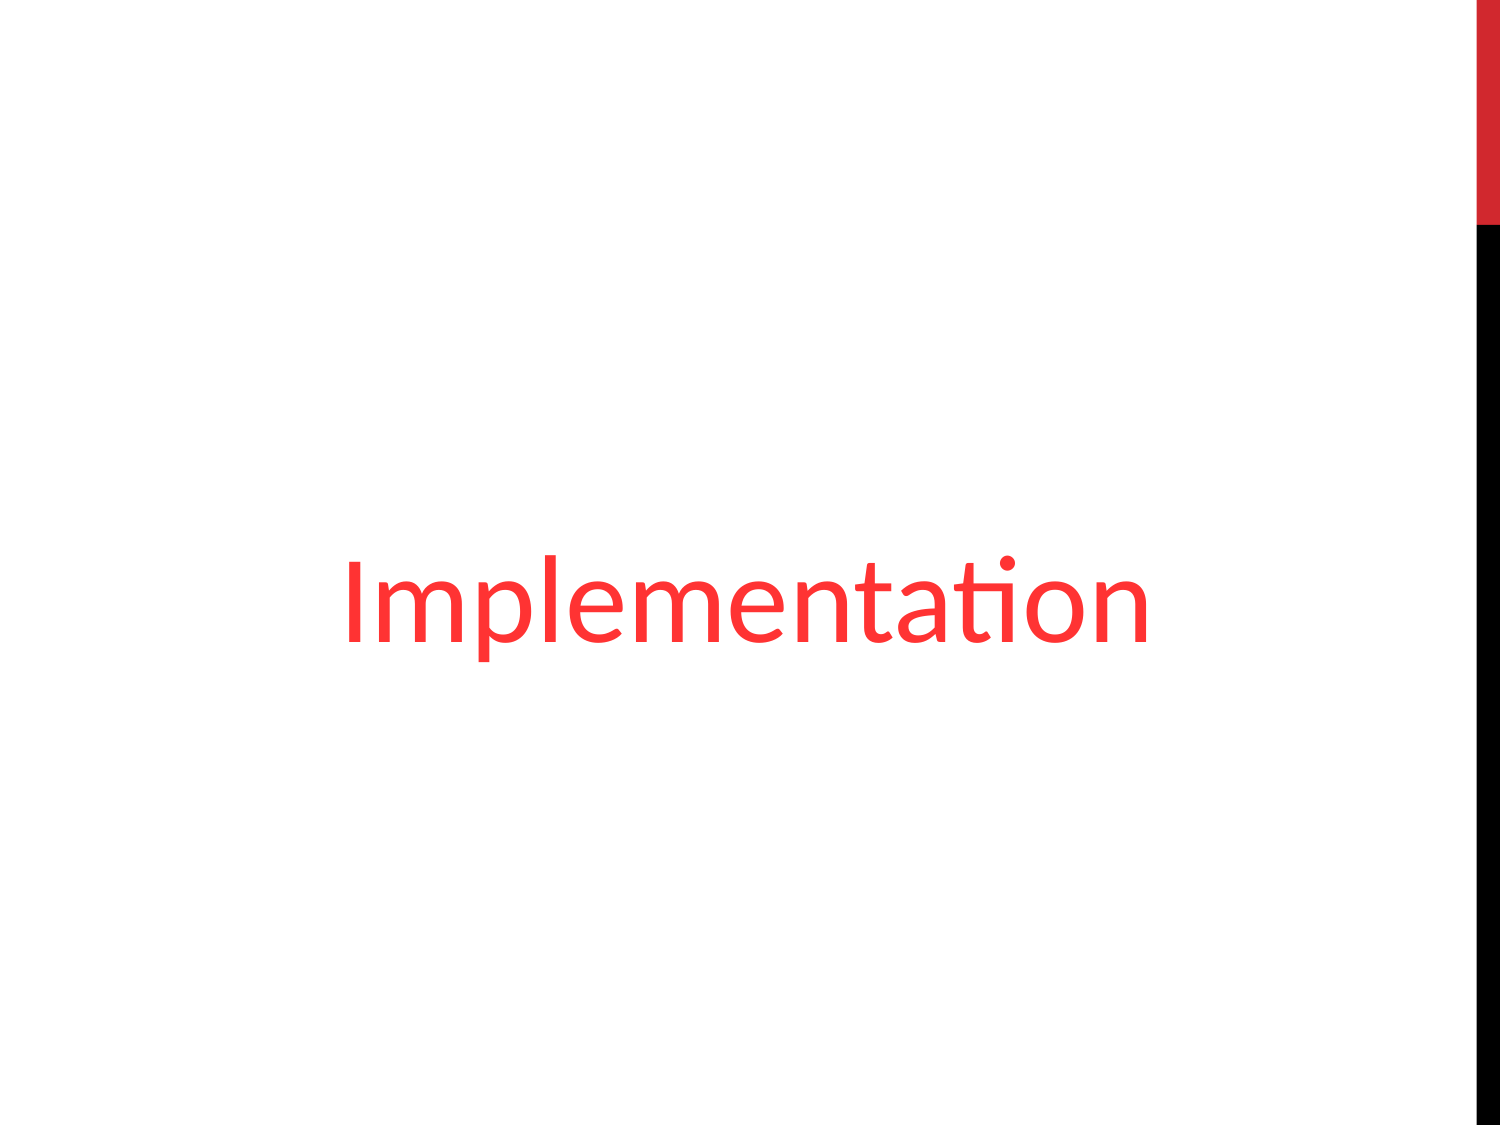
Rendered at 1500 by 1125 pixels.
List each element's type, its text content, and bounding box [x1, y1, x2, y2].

text_box Implementation [264, 509, 1230, 748]
